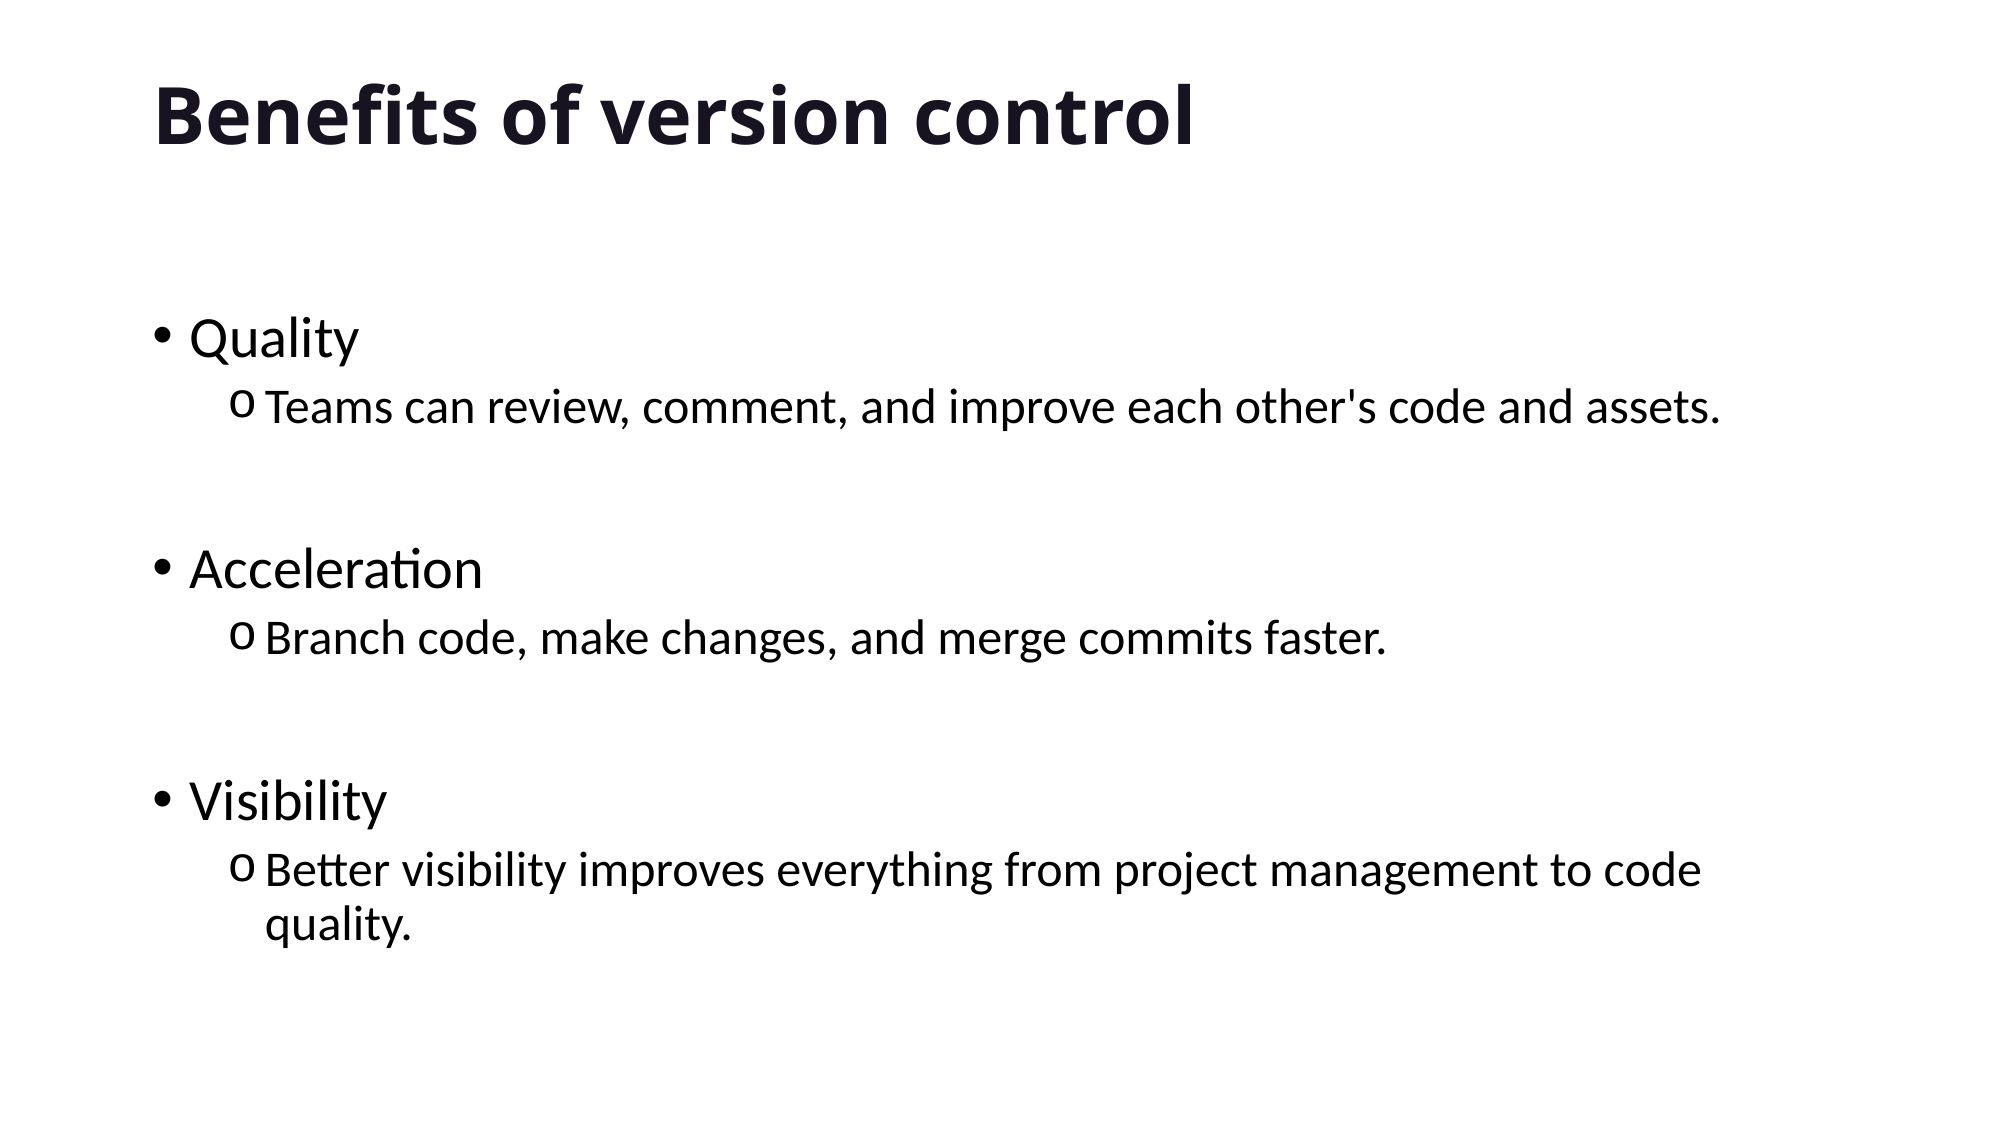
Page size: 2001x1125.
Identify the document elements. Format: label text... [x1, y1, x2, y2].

title Benefits of version control [137, 59, 1863, 278]
list Quality Teams can review, comment, and improve each other's code and assets. Acceleration Branch code, make changes, and merge commits faster. Visibility Better visibility improves everything from project management to code quality. [137, 299, 1863, 1014]
